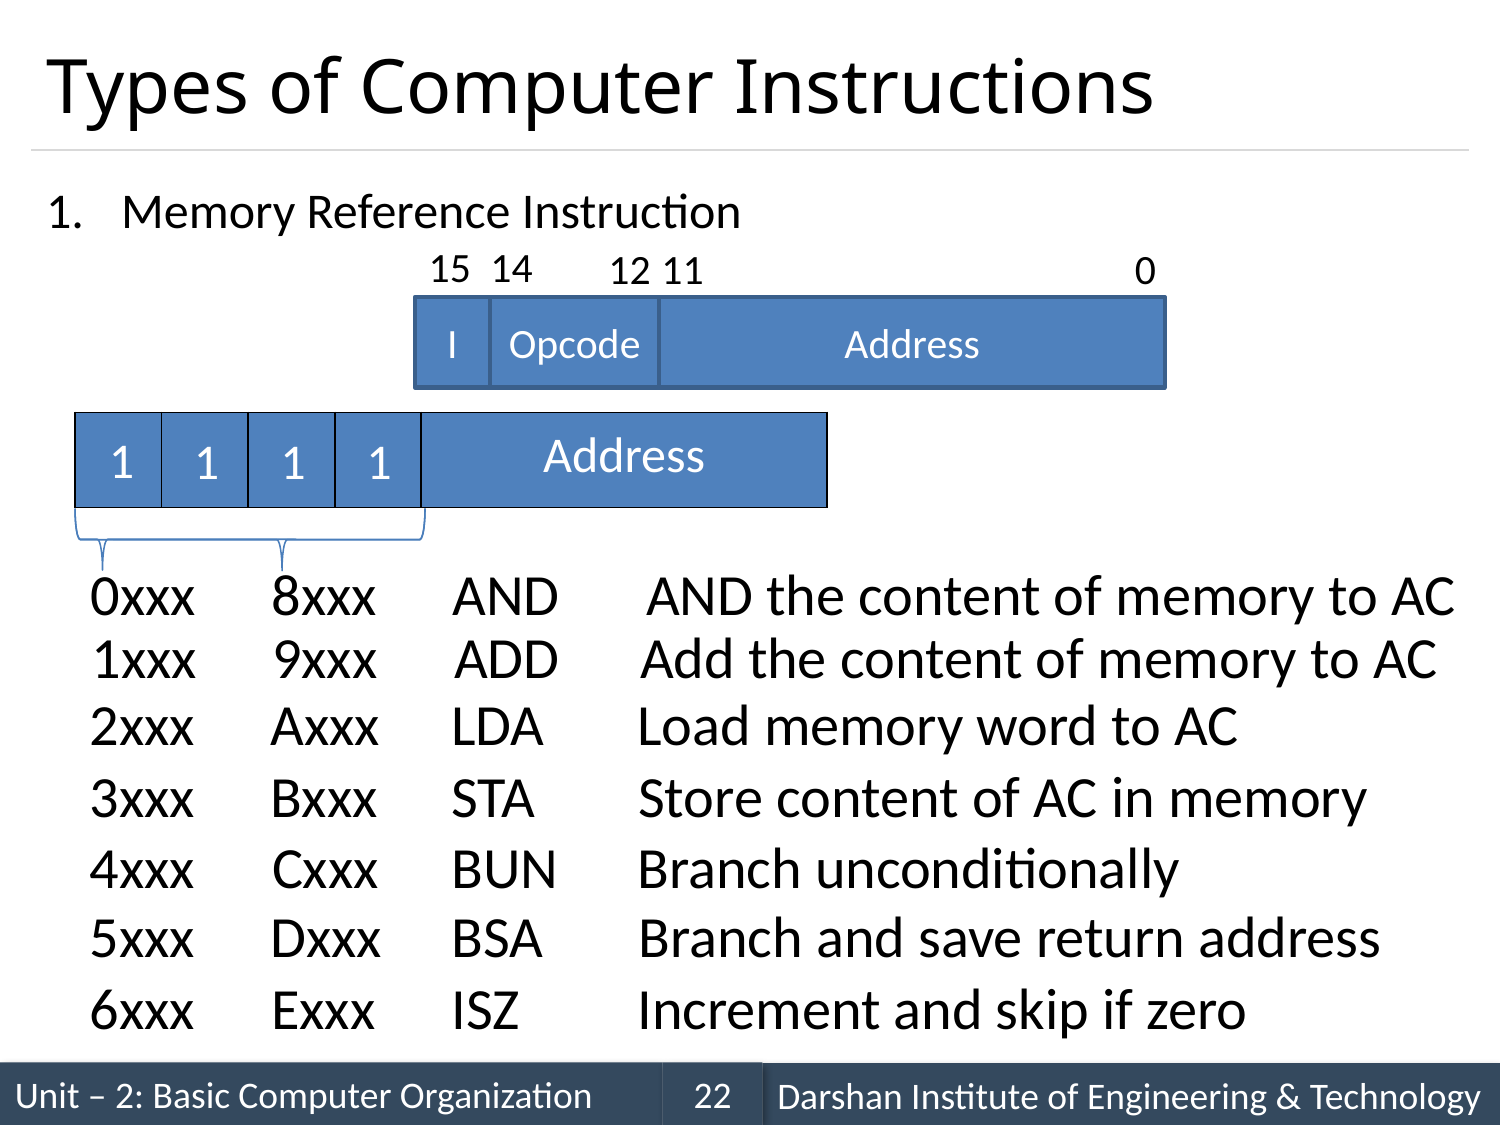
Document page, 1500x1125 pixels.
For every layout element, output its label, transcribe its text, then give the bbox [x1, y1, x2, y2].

text_box Dxxx [255, 891, 398, 977]
text_box BUN [437, 822, 574, 908]
text_box 1 [341, 418, 417, 502]
table_header 0 [249, 413, 334, 507]
text_box BSA [436, 891, 559, 977]
text_box [74, 508, 426, 572]
title Types of Computer Instructions [31, 17, 1469, 150]
text_box 8xxx [256, 549, 392, 635]
text_box 3xxx [75, 752, 211, 822]
table_header Address [422, 413, 826, 507]
table_header 0 [76, 413, 161, 507]
text_box Opcode [492, 295, 657, 390]
text_box 15 [412, 233, 471, 298]
text_box Increment and skip if zero [622, 964, 1263, 1049]
text_box 9xxx [257, 612, 393, 679]
text_box 14 [471, 233, 553, 298]
list Memory Reference Instruction [31, 162, 1469, 263]
text_box 0xxx [75, 549, 211, 635]
text_box 12 [589, 235, 671, 295]
text_box 1 [168, 418, 244, 501]
text_box 0 [1120, 235, 1165, 295]
text_box Branch and save return address [623, 891, 1397, 977]
text_box Bxxx [255, 752, 393, 837]
text_box Axxx [255, 679, 396, 765]
text_box Store content of AC in memory [623, 752, 1383, 837]
text_box ISZ [436, 964, 535, 1049]
text_box 6xxx [75, 964, 211, 1049]
text_box 1 [83, 417, 160, 500]
text_box Load memory word to AC [622, 679, 1255, 765]
text_box AND the content of memory to AC [631, 549, 1472, 635]
text_box 5xxx [75, 891, 211, 964]
text_box 4xxx [75, 822, 211, 891]
text_box 1xxx [76, 612, 212, 698]
text_box 1 [255, 418, 331, 501]
text_box LDA [436, 679, 560, 765]
table_header 0 [336, 413, 420, 507]
text_box I [413, 295, 492, 390]
text_box [98, 541, 107, 571]
text_box Add the content of memory to AC [625, 612, 1453, 698]
text_box 2xxx [75, 679, 211, 752]
text_box AND [437, 549, 575, 635]
text_box STA [436, 752, 551, 837]
text_box Exxx [256, 964, 391, 1049]
text_box Cxxx [257, 822, 394, 891]
text_box Branch unconditionally [622, 822, 1195, 908]
text_box Address [657, 295, 1167, 390]
text_box 11 [671, 235, 721, 295]
text_box ADD [439, 612, 575, 698]
table_header 0 [162, 413, 247, 507]
